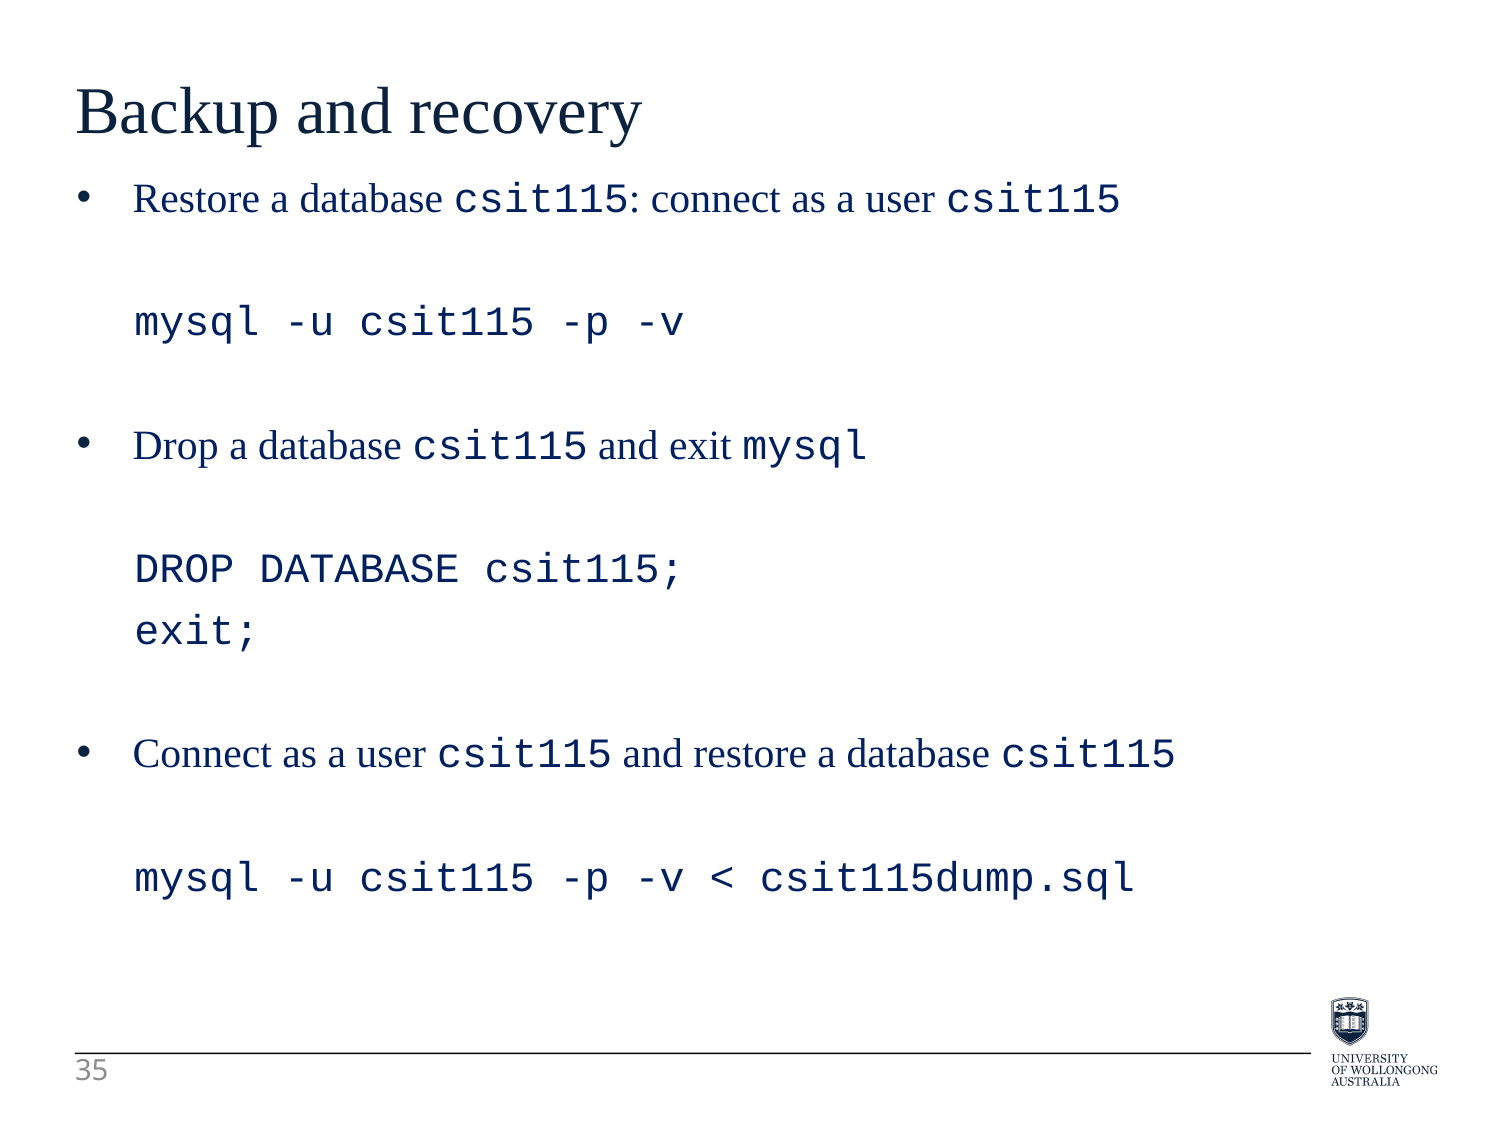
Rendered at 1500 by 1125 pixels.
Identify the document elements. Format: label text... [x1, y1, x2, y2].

text_box Backup and recovery [75, 67, 1412, 206]
text_box Restore a database csit115: connect as a user csit115 mysql -u csit115 -p -v Drop a database csit115 and exit mysql DROP DATABASE csit115; exit; Connect as a user csit115 and restore a database csit115 mysql -u csit115 -p -v < csit115dump.sql [74, 170, 1367, 244]
text_box 35 [74, 1059, 135, 1091]
